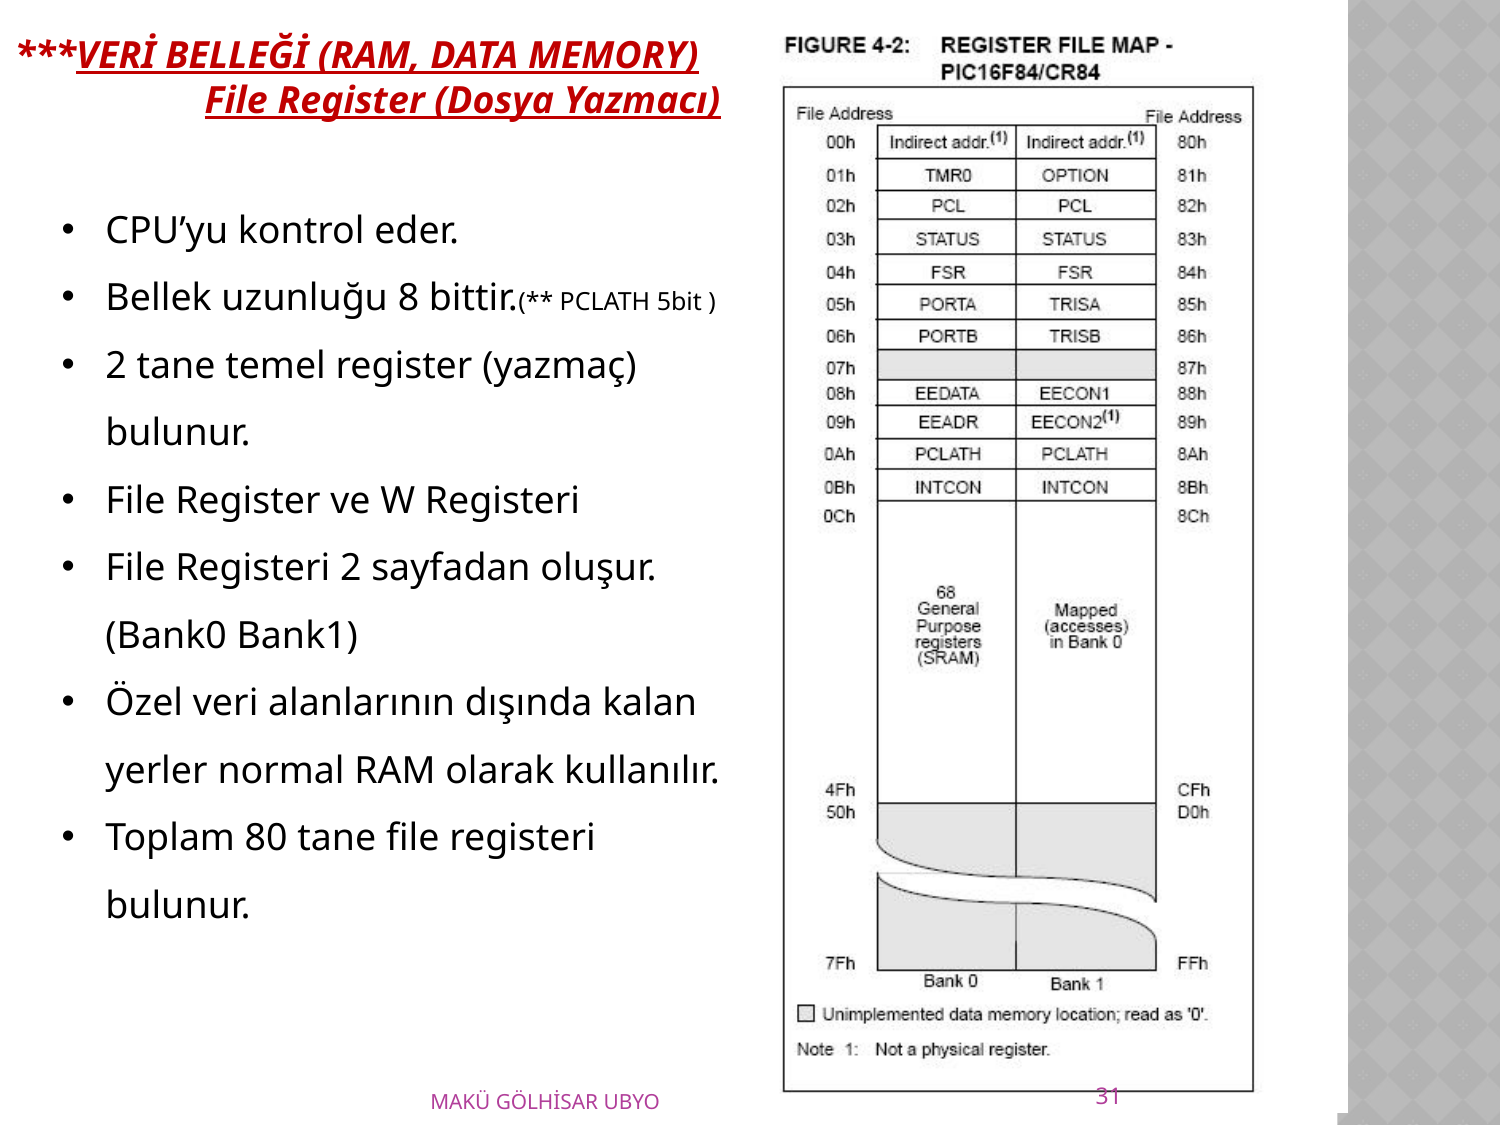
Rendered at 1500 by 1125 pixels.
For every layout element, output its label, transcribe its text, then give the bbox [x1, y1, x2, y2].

text_box CPU’yu kontrol eder. Bellek uzunluğu 8 bittir.(** PCLATH 5bit ) 2 tane temel register (yazmaç) bulunur. File Register ve W Registeri File Registeri 2 sayfadan oluşur. (Bank0 Bank1) Özel veri alanlarının dışında kalan yerler normal RAM olarak kullanılır. Toplam 80 tane file registeri bulunur. [46, 175, 685, 979]
picture [690, 0, 1349, 1113]
footer MAKÜ GÖLHİSAR UBYO [75, 1075, 675, 1114]
text_box ***VERİ BELLEĞİ (RAM, DATA MEMORY) File Register (Dosya Yazmacı) [0, 23, 685, 129]
